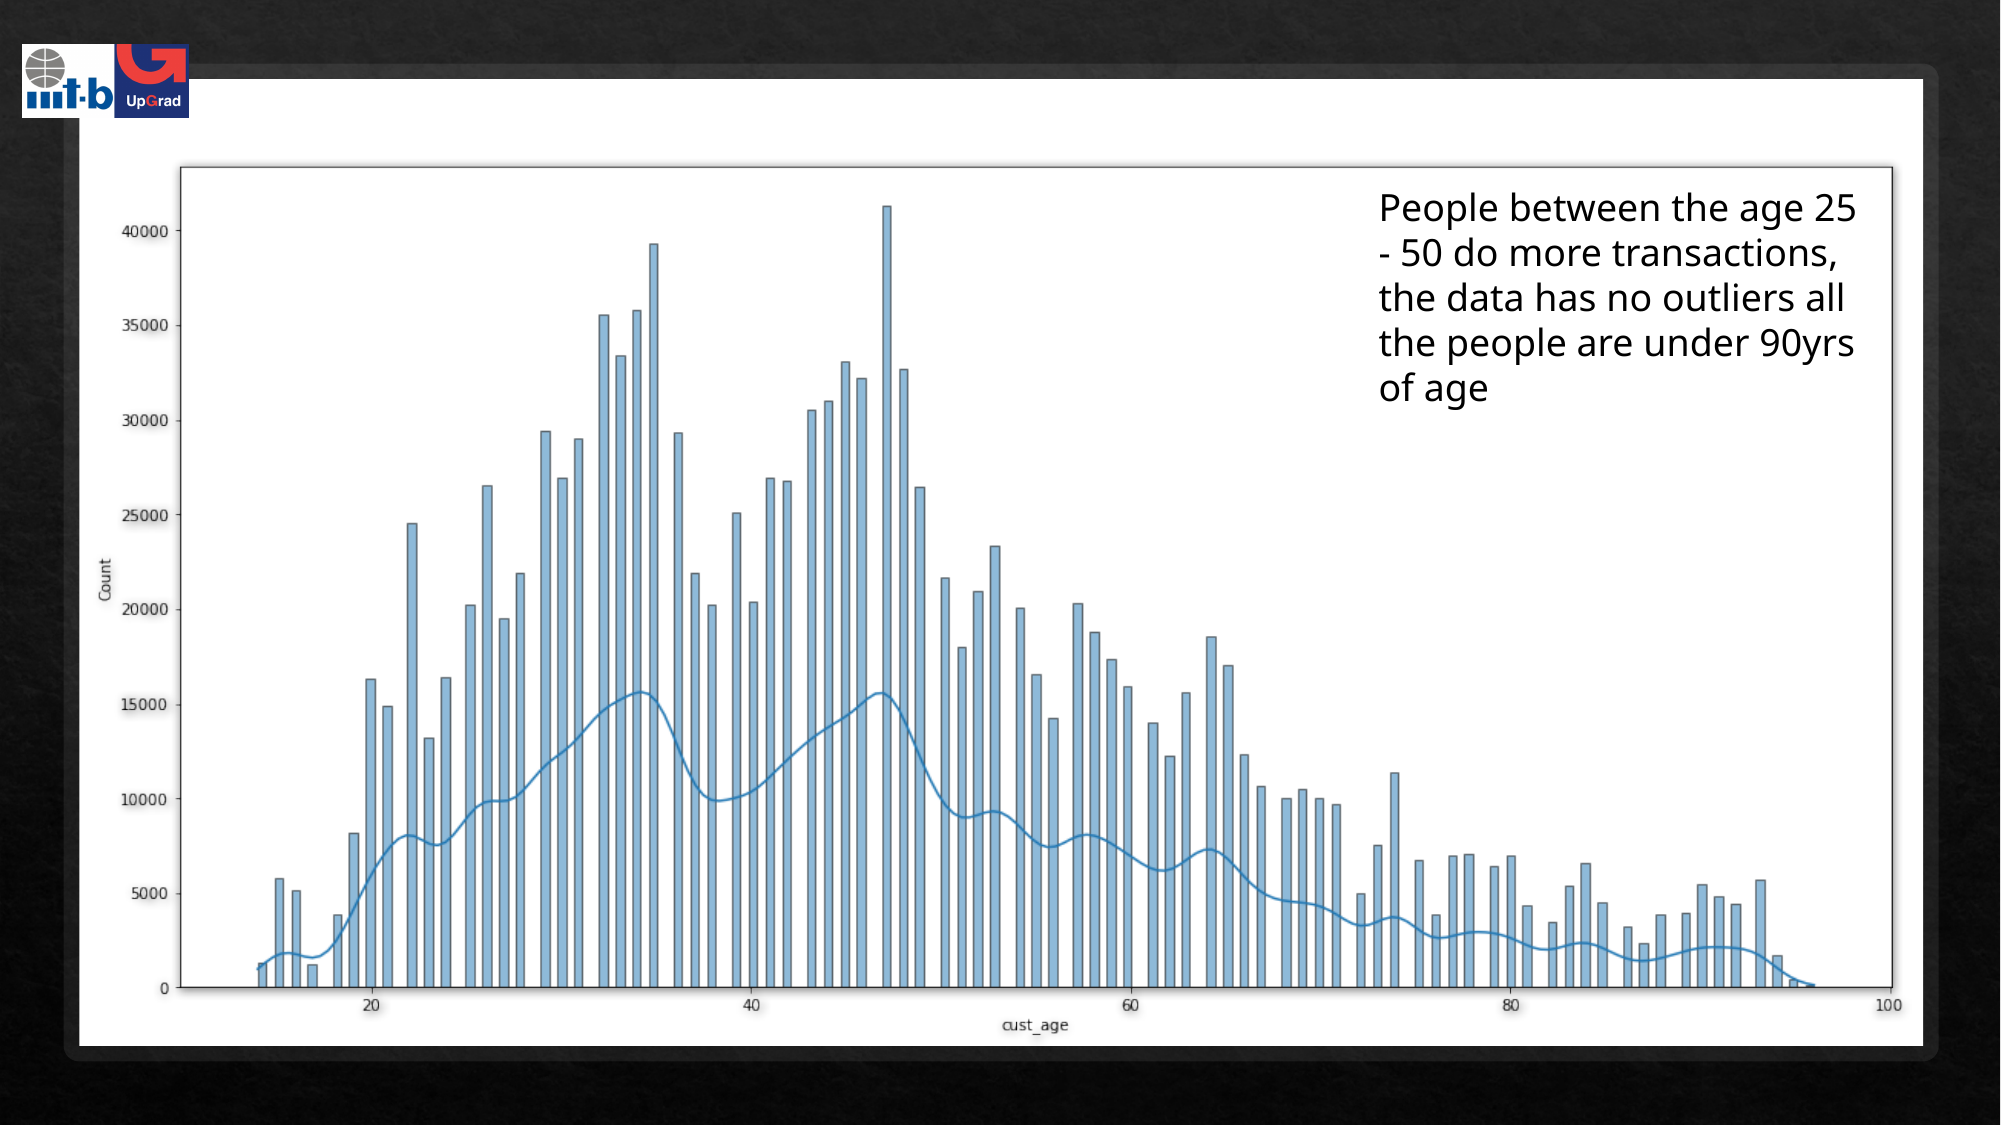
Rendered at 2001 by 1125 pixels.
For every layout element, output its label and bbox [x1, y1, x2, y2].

list [95, 158, 1908, 1047]
picture [22, 43, 189, 119]
text_box [78, 78, 1924, 1047]
